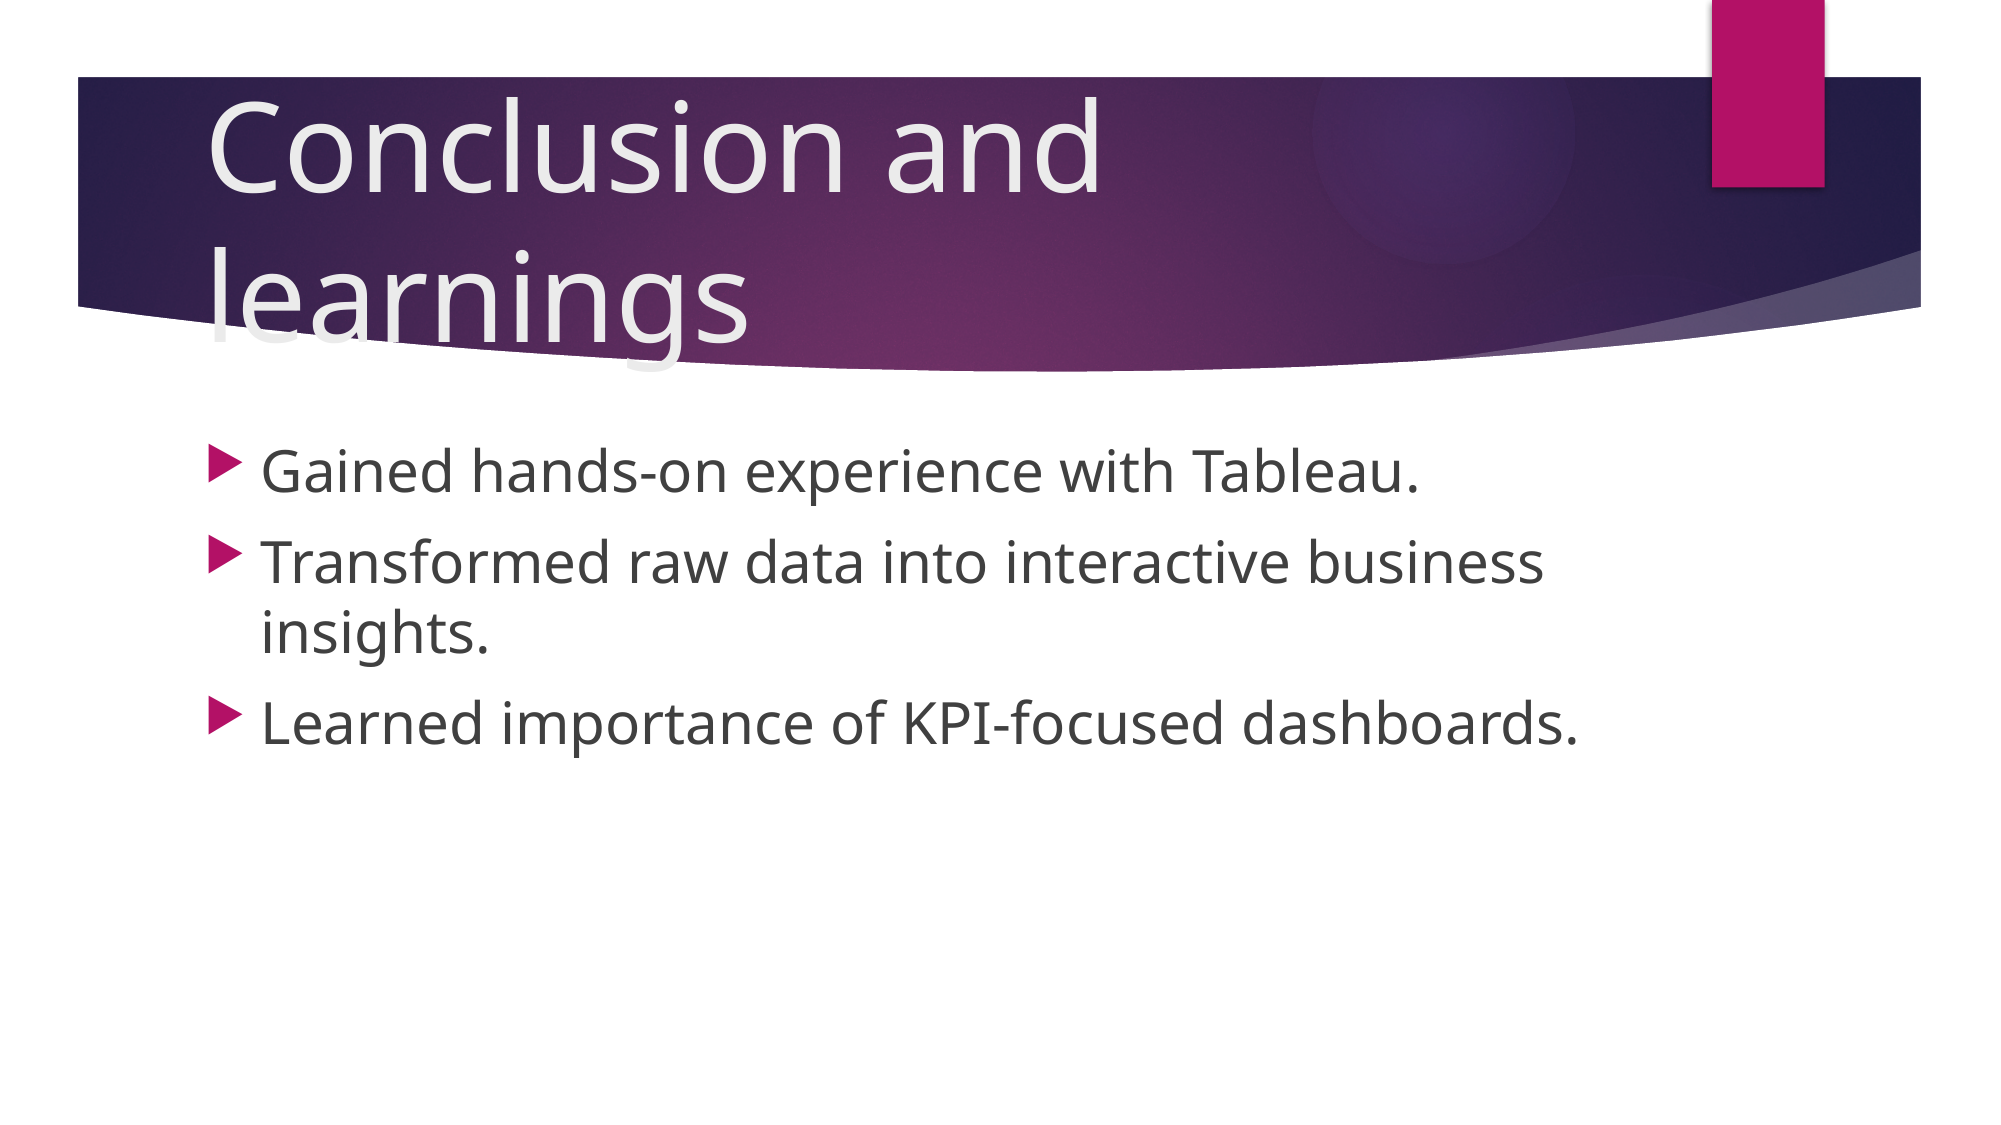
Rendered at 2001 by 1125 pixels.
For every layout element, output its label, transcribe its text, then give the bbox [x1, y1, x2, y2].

title Conclusion and learnings [189, 159, 1627, 276]
list Gained hands-on experience with Tableau. Transformed raw data into interactive business insights. Learned importance of KPI-focused dashboards. [189, 427, 1638, 988]
